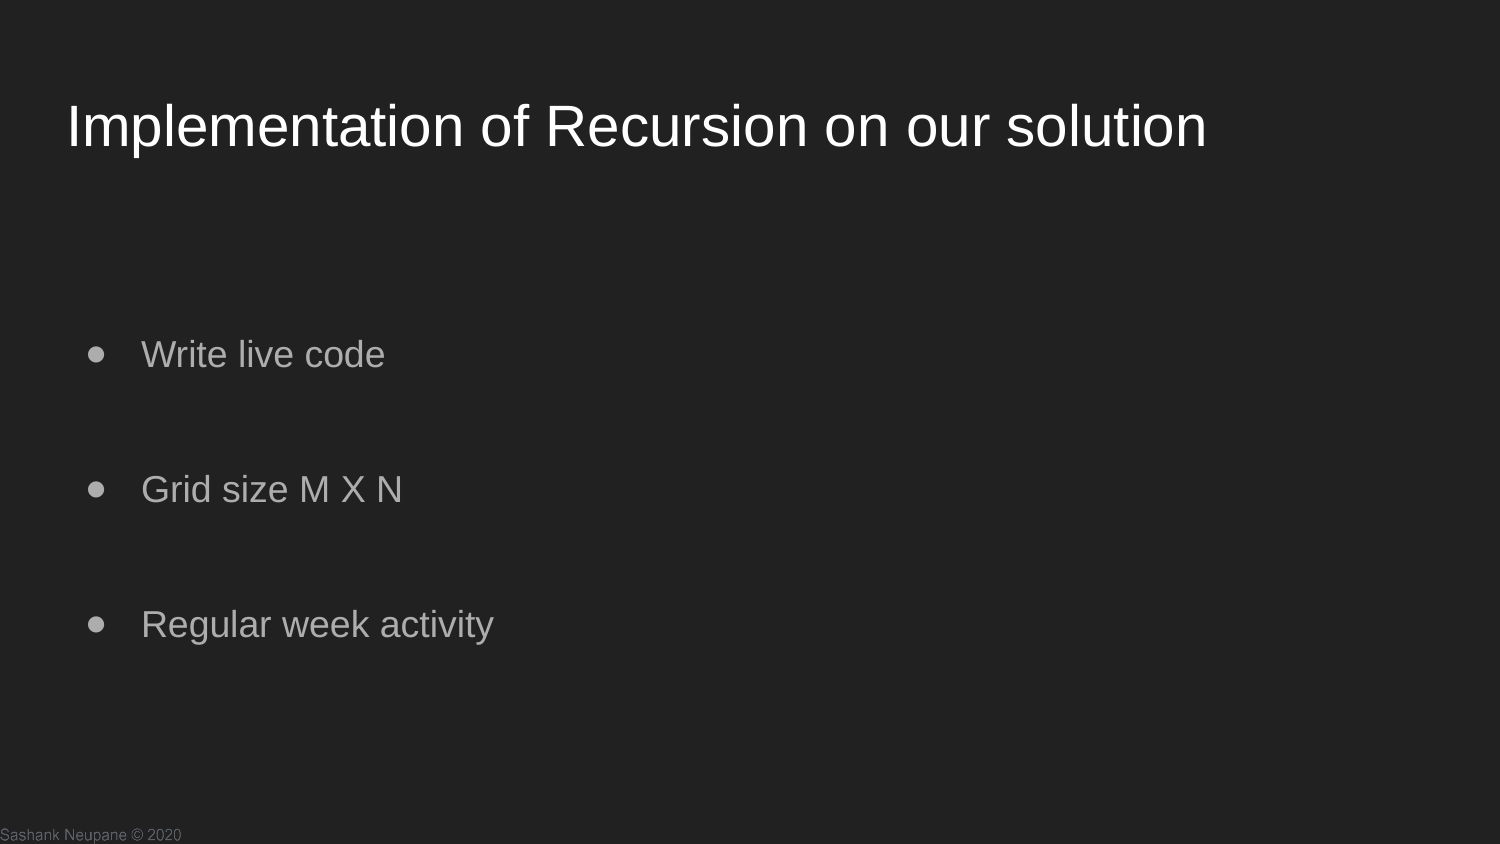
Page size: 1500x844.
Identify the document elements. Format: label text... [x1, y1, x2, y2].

title Implementation of Recursion on our solution [51, 72, 1449, 167]
list Write live code Grid size M X N Regular week activity [51, 225, 1449, 786]
picture [0, 828, 181, 844]
